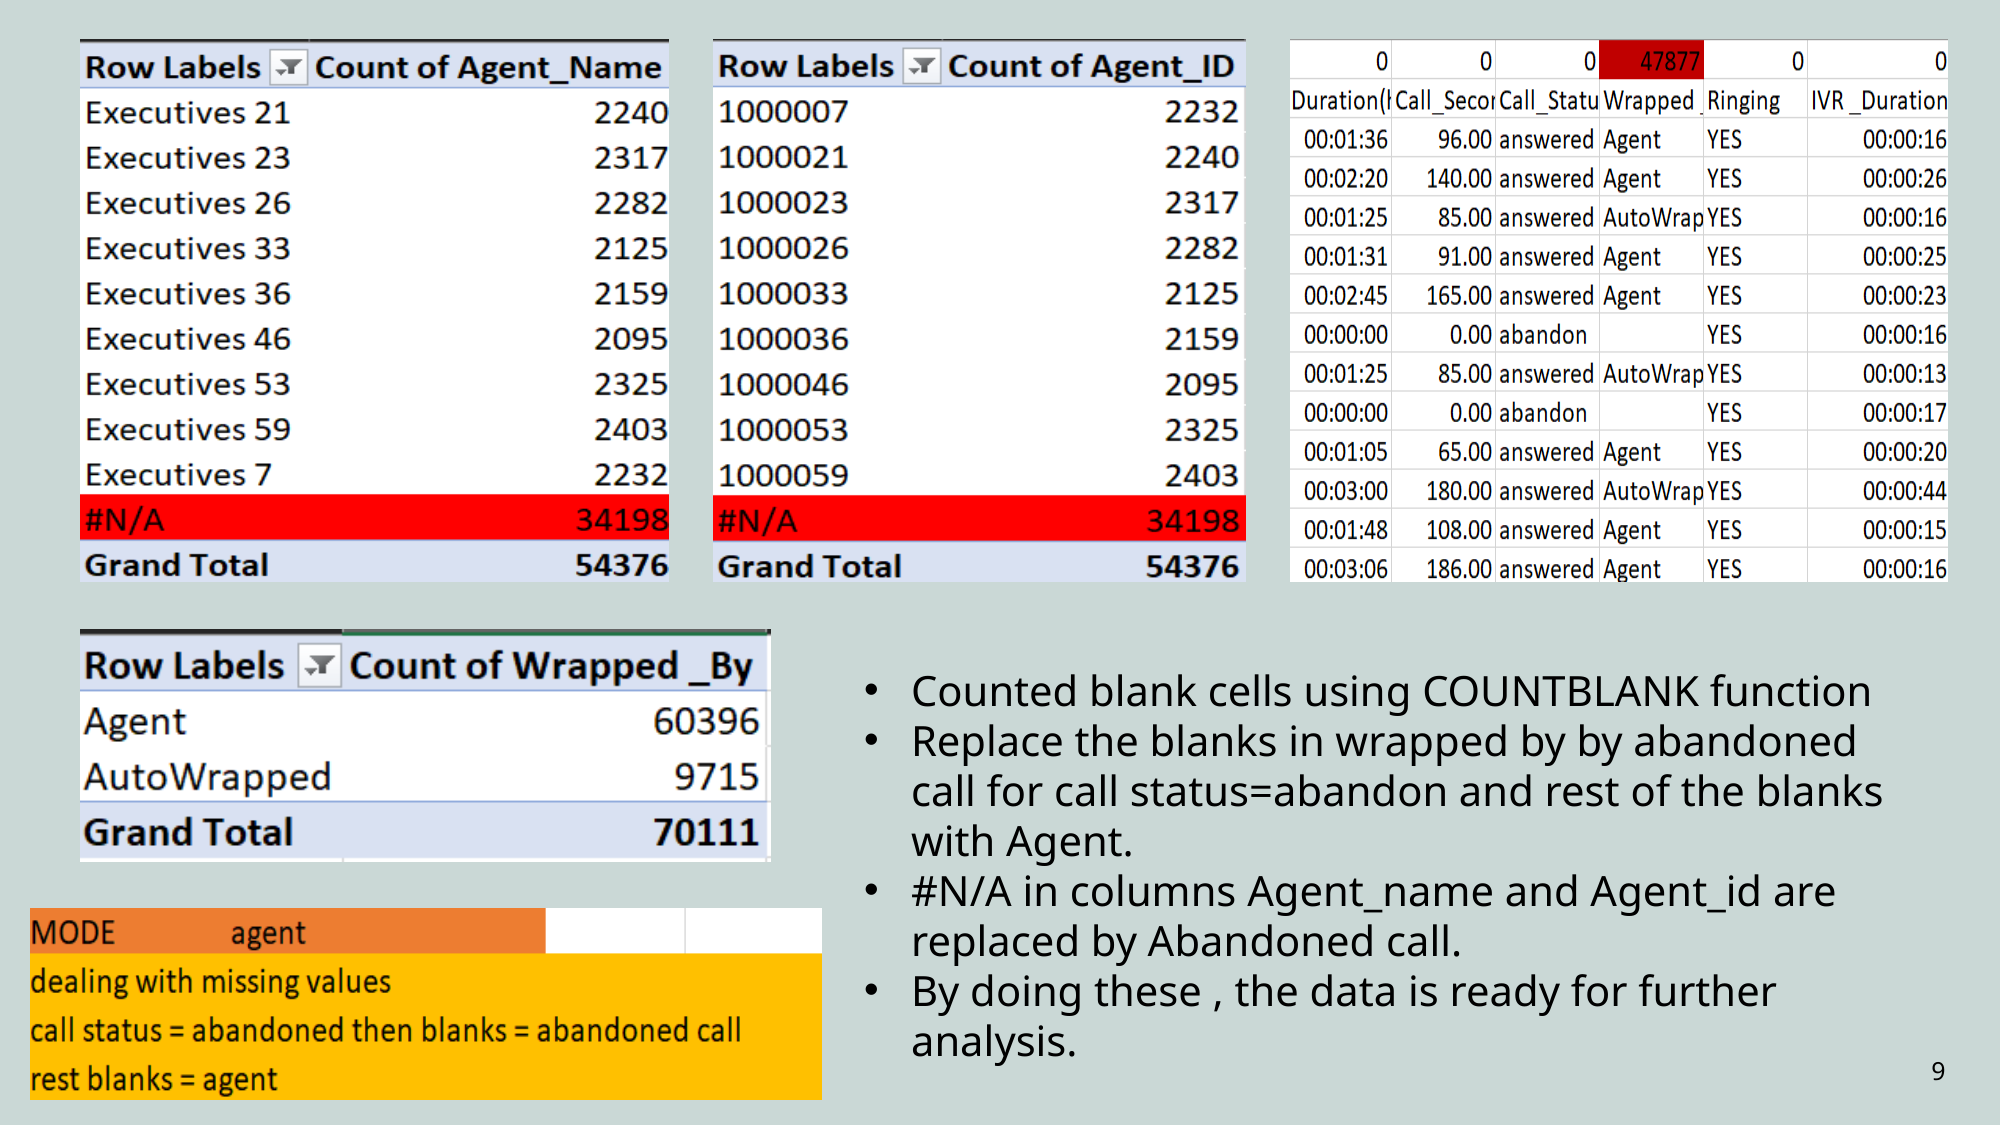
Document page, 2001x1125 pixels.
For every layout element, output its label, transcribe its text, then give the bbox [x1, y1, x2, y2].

picture [80, 629, 771, 862]
picture [713, 39, 1246, 583]
picture [1290, 39, 1948, 583]
slide_number 9 [1510, 1042, 1961, 1103]
text_box Counted blank cells using COUNTBLANK function Replace the blanks in wrapped by by abandoned call for call status=abandon and rest of the blanks with Agent. #N/A in columns Agent_name and Agent_id are replaced by Abandoned call. By doing these , the data is ready for further analysis. [849, 657, 1907, 1073]
picture [30, 908, 822, 1100]
picture [80, 39, 669, 583]
